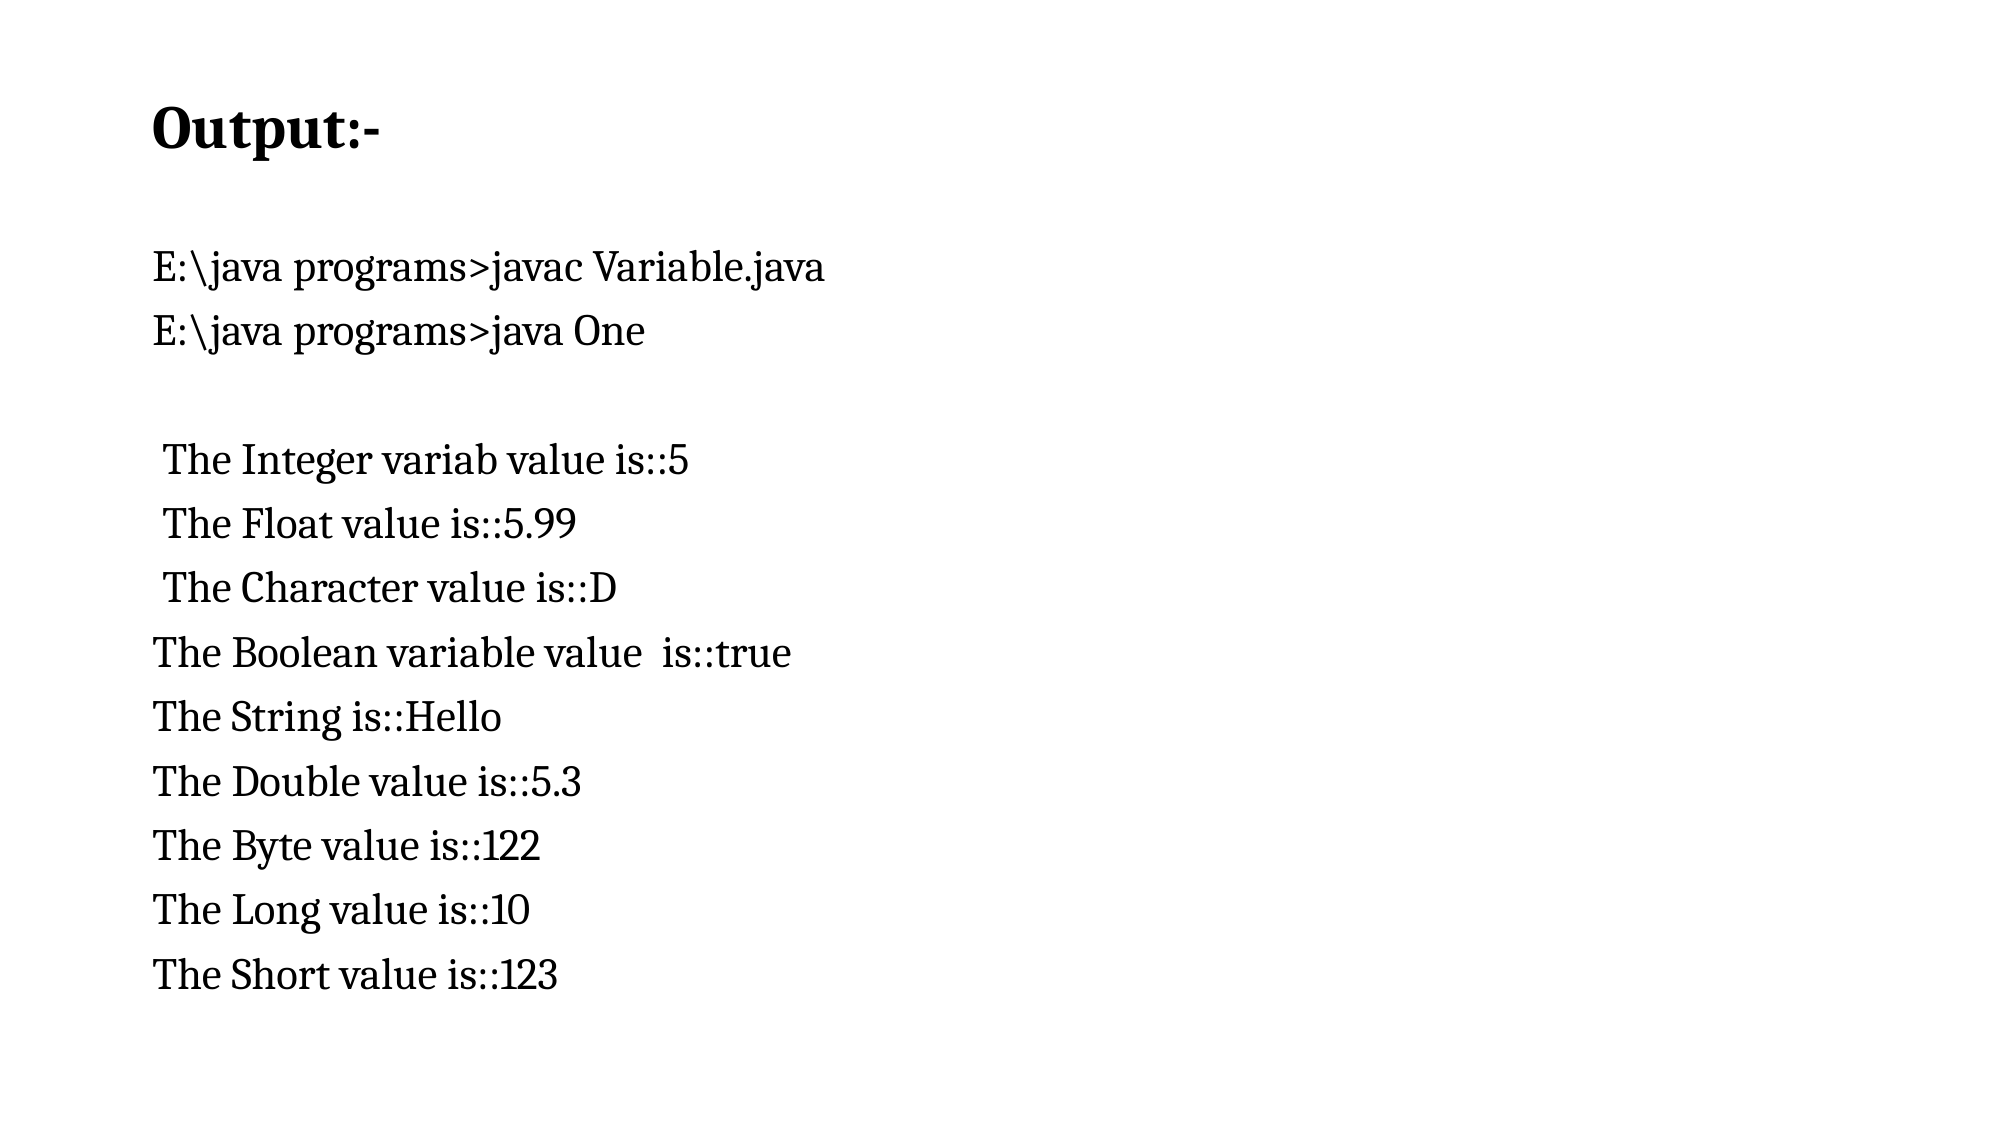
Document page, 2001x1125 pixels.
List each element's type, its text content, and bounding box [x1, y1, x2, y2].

list Output:- E:\java programs>javac Variable.java E:\java programs>java One The Integer variab value is::5 The Float value is::5.99 The Character value is::D The Boolean variable value is::true The String is::Hello The Double value is::5.3 The Byte value is::122 The Long value is::10 The Short value is::123 [137, 88, 1863, 1014]
